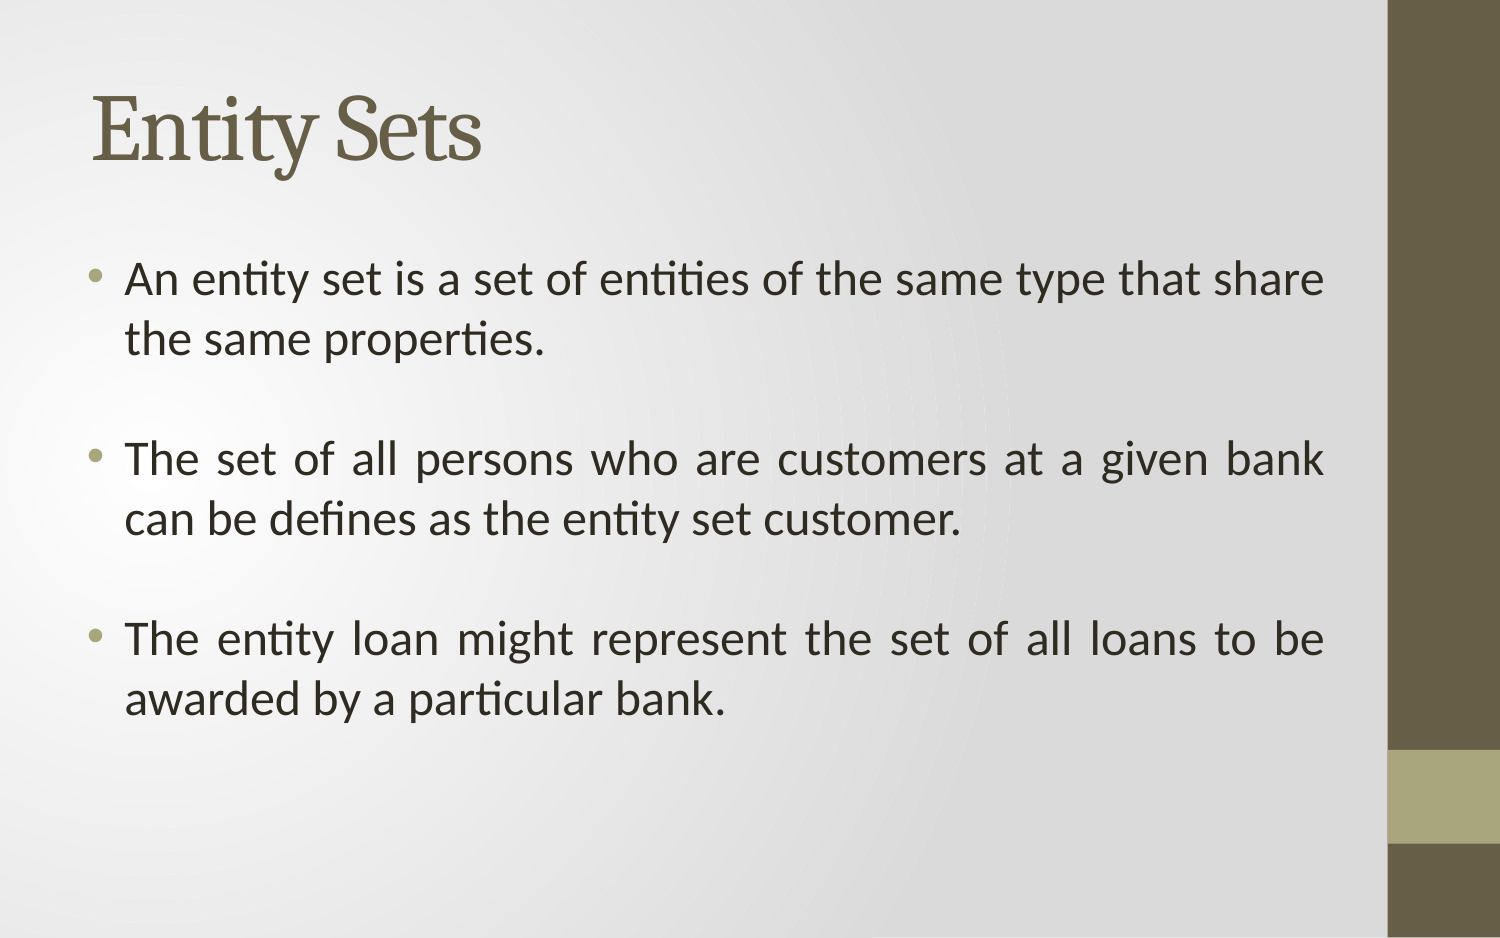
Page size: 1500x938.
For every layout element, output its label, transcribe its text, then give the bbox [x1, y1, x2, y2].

title Entity Sets [75, 43, 1263, 197]
list An entity set is a set of entities of the same type that share the same properties. The set of all persons who are customers at a given bank can be defines as the entity set customer. The entity loan might represent the set of all loans to be awarded by a particular bank. [53, 197, 1341, 883]
